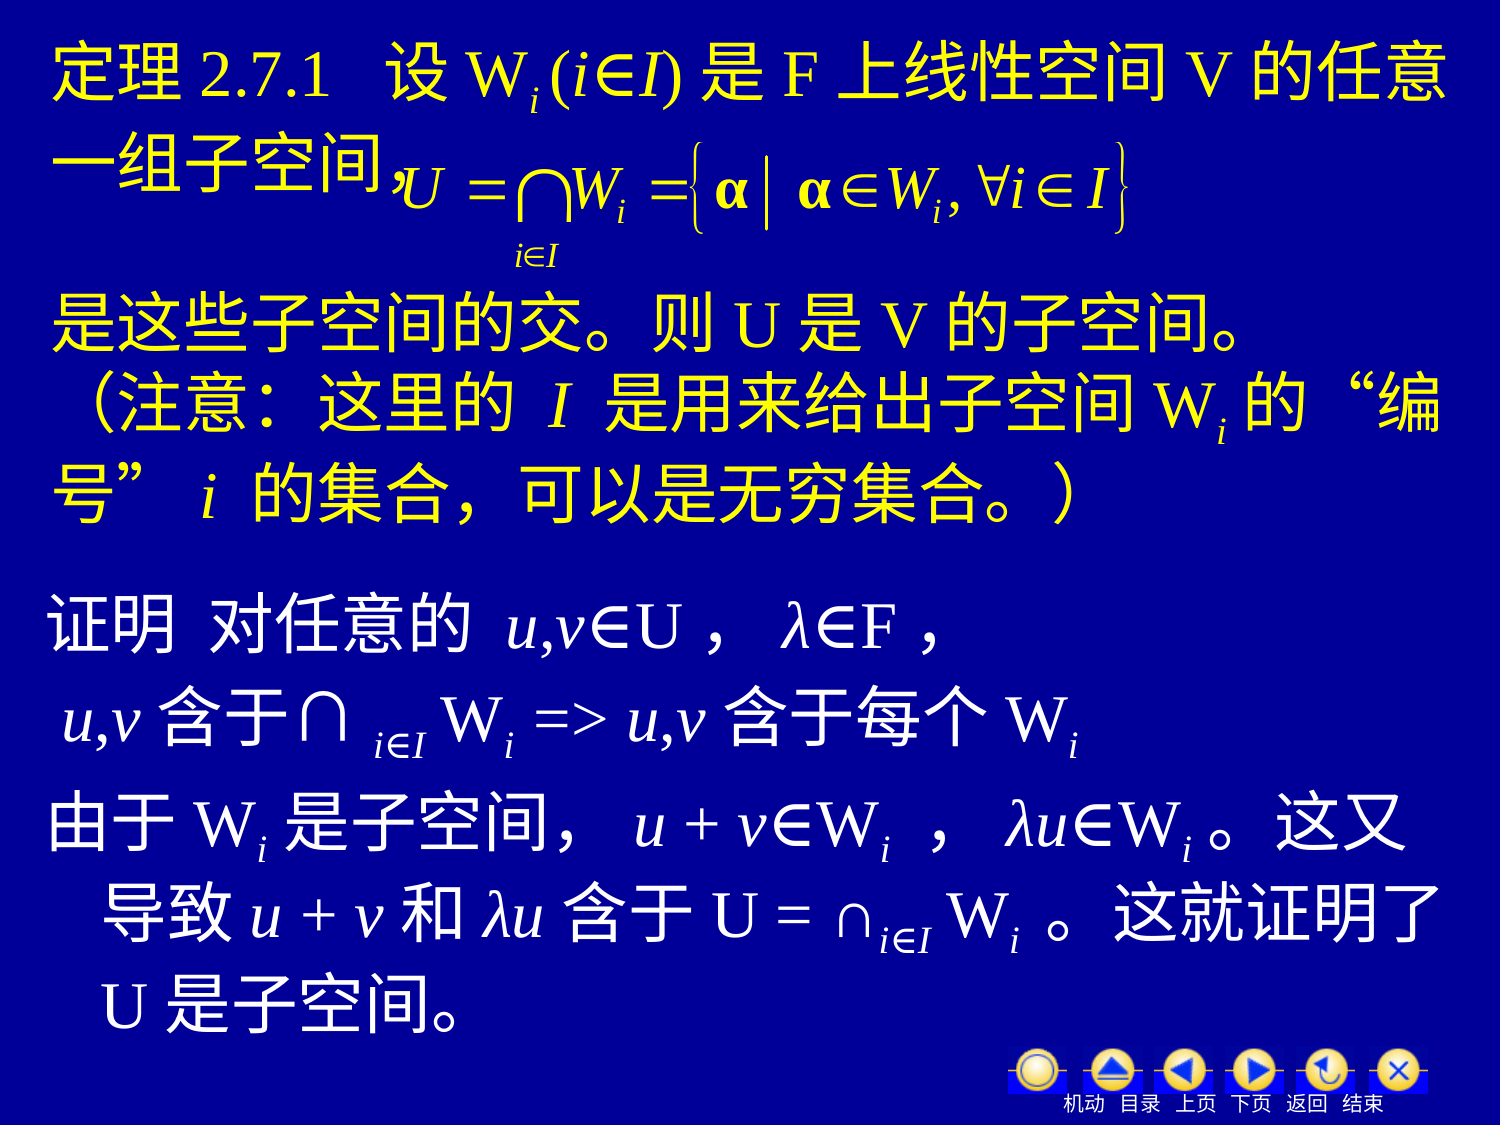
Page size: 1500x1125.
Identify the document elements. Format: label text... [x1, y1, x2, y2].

picture [1225, 1046, 1284, 1094]
picture [1008, 1046, 1067, 1094]
picture [1369, 1046, 1428, 1094]
picture [1154, 1046, 1213, 1094]
list 证明 对任意的 u,v∈U，λ∈F， u,v含于∩i∈I Wi => u,v含于每个Wi 由于Wi是子空间，u + v∈Wi ，λu∈Wi。这又导致u + v和λu含于U = ∩i∈I Wi 。这就证明了U是子空间。 [29, 574, 1471, 1032]
title 定理2.7.1 设Wi (i∈I)是F上线性空间V的任意一组子空间， 是这些子空间的交。则U是V的子空间。 （注意：这里的 I 是用来给出子空间Wi的“编号”i 的集合，可以是无穷集合。） [35, 0, 1465, 563]
picture [1083, 1046, 1143, 1094]
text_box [395, 142, 1147, 279]
picture [1296, 1046, 1355, 1094]
